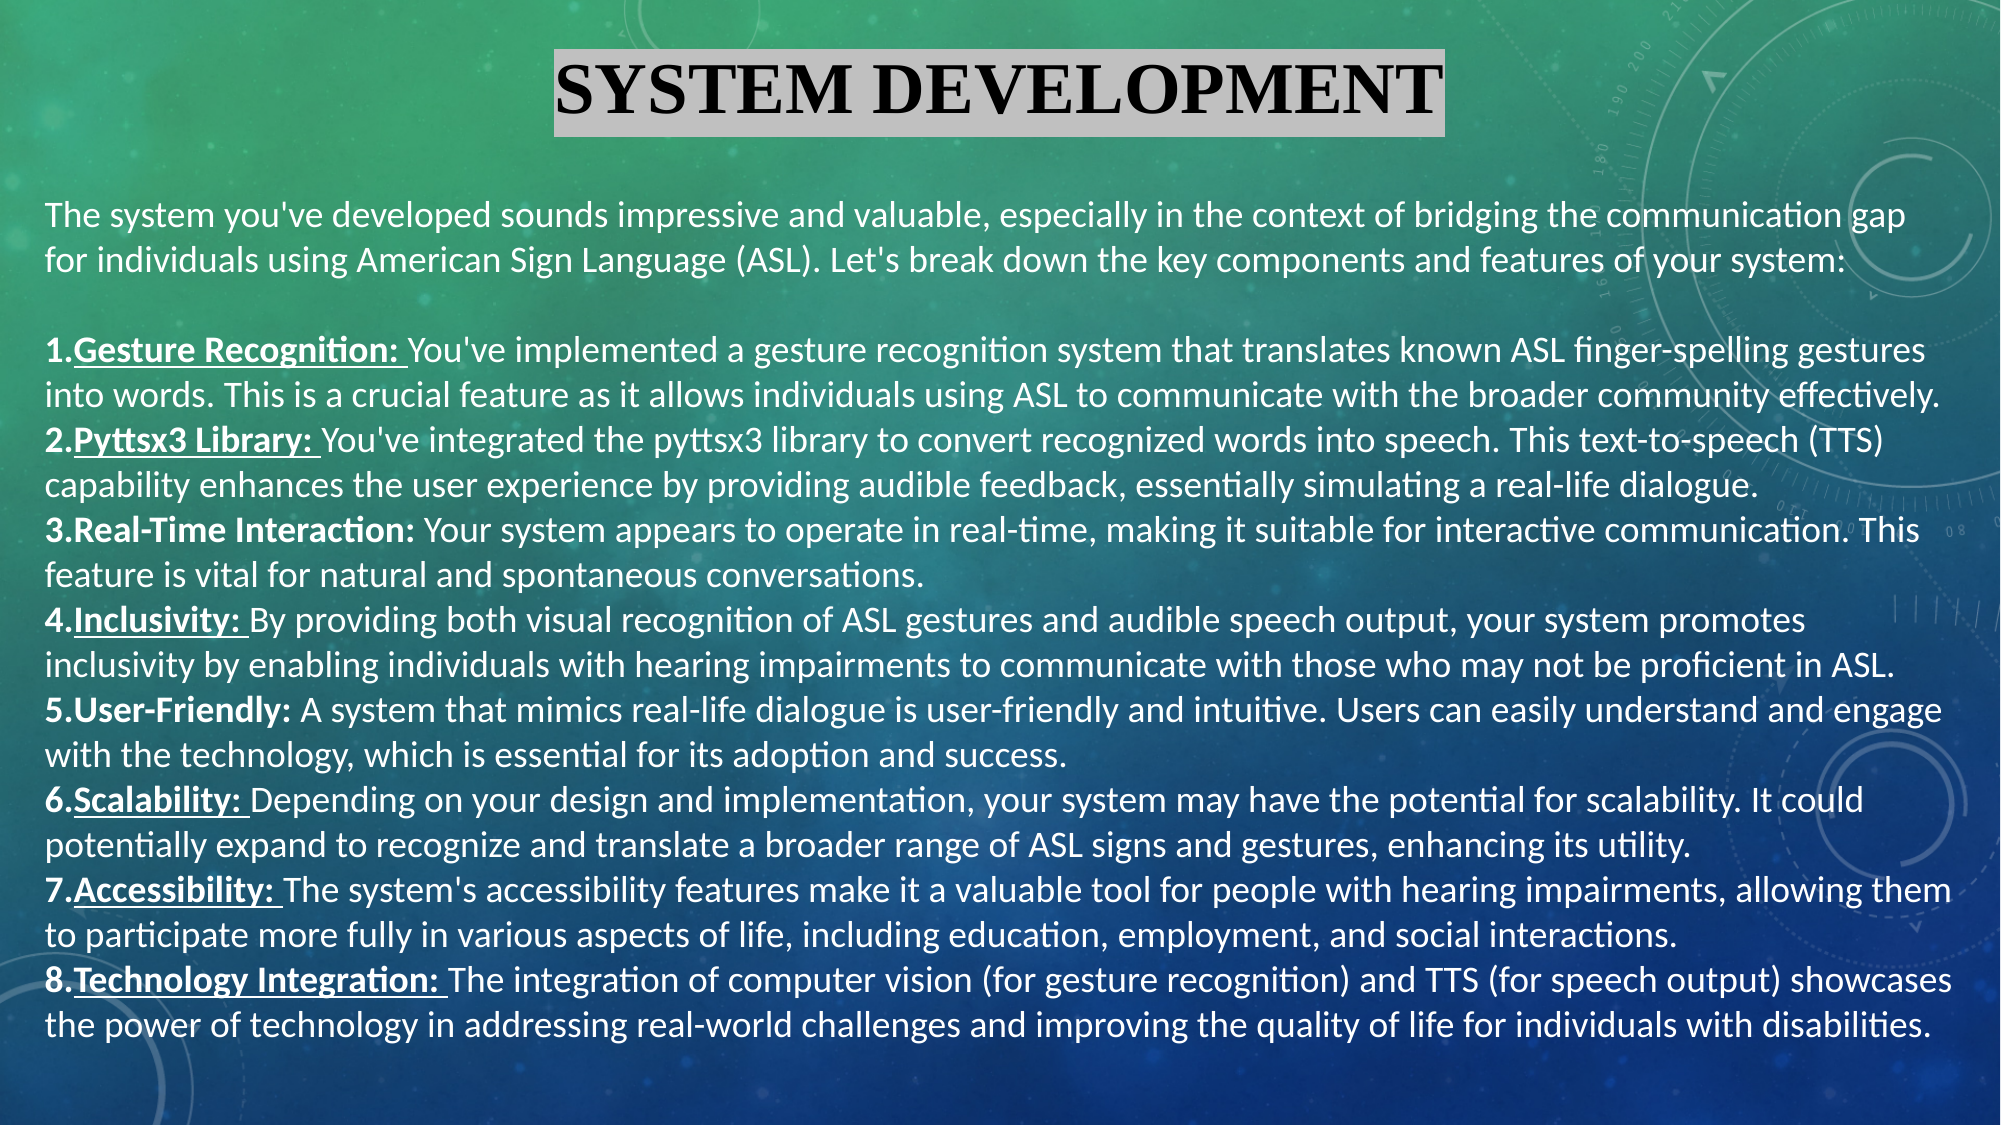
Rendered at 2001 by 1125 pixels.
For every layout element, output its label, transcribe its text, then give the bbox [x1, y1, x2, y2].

picture [0, 0, 2001, 1125]
text_box SYSTEM DEVELOPMENT [436, 33, 1700, 136]
text_box SYSTEM DEVELOPMENT [436, 136, 1700, 144]
text_box The system you've developed sounds impressive and valuable, especially in the context of bridging the communication gap for individuals using American Sign Language (ASL). Let's break down the key components and features of your system: Gesture Recognition: You've implemented a gesture recognition system that translates known ASL finger-spelling gestures into words. This is a crucial feature as it allows individuals using ASL to communicate with the broader community effectively. Pyttsx3 Library: You've integrated the pyttsx3 library to convert recognized words into speech. This text-to-speech (TTS) capability enhances the user experience by providing audible feedback, essentially simulating a real-life dialogue. Real-Time Interaction: Your system appears to operate in real-time, making it suitable for interactive communication. This feature is vital for natural and spontaneous conversations. Inclusivity: By providing both visual recognition of ASL gestures and audible speech output, your system promotes inclusivity by enabling individuals with hearing impairments to communicate with those who may not be proficient in ASL. User-Friendly: A system that mimics real-life dialogue is user-friendly and intuitive. Users can easily understand and engage with the technology, which is essential for its adoption and success. Scalability: Depending on your design and implementation, your system may have the potential for scalability. It could potentially expand to recognize and translate a broader range of ASL signs and gestures, enhancing its utility. Accessibility: The system's accessibility features make it a valuable tool for people with hearing impairments, allowing them to participate more fully in various aspects of life, including education, employment, and social interactions. Technology Integration: The integration of computer vision (for gesture recognition) and TTS (for speech output) showcases the power of technology in addressing real-world challenges and improving the quality of life for individuals with disabilities. [29, 182, 1971, 1098]
